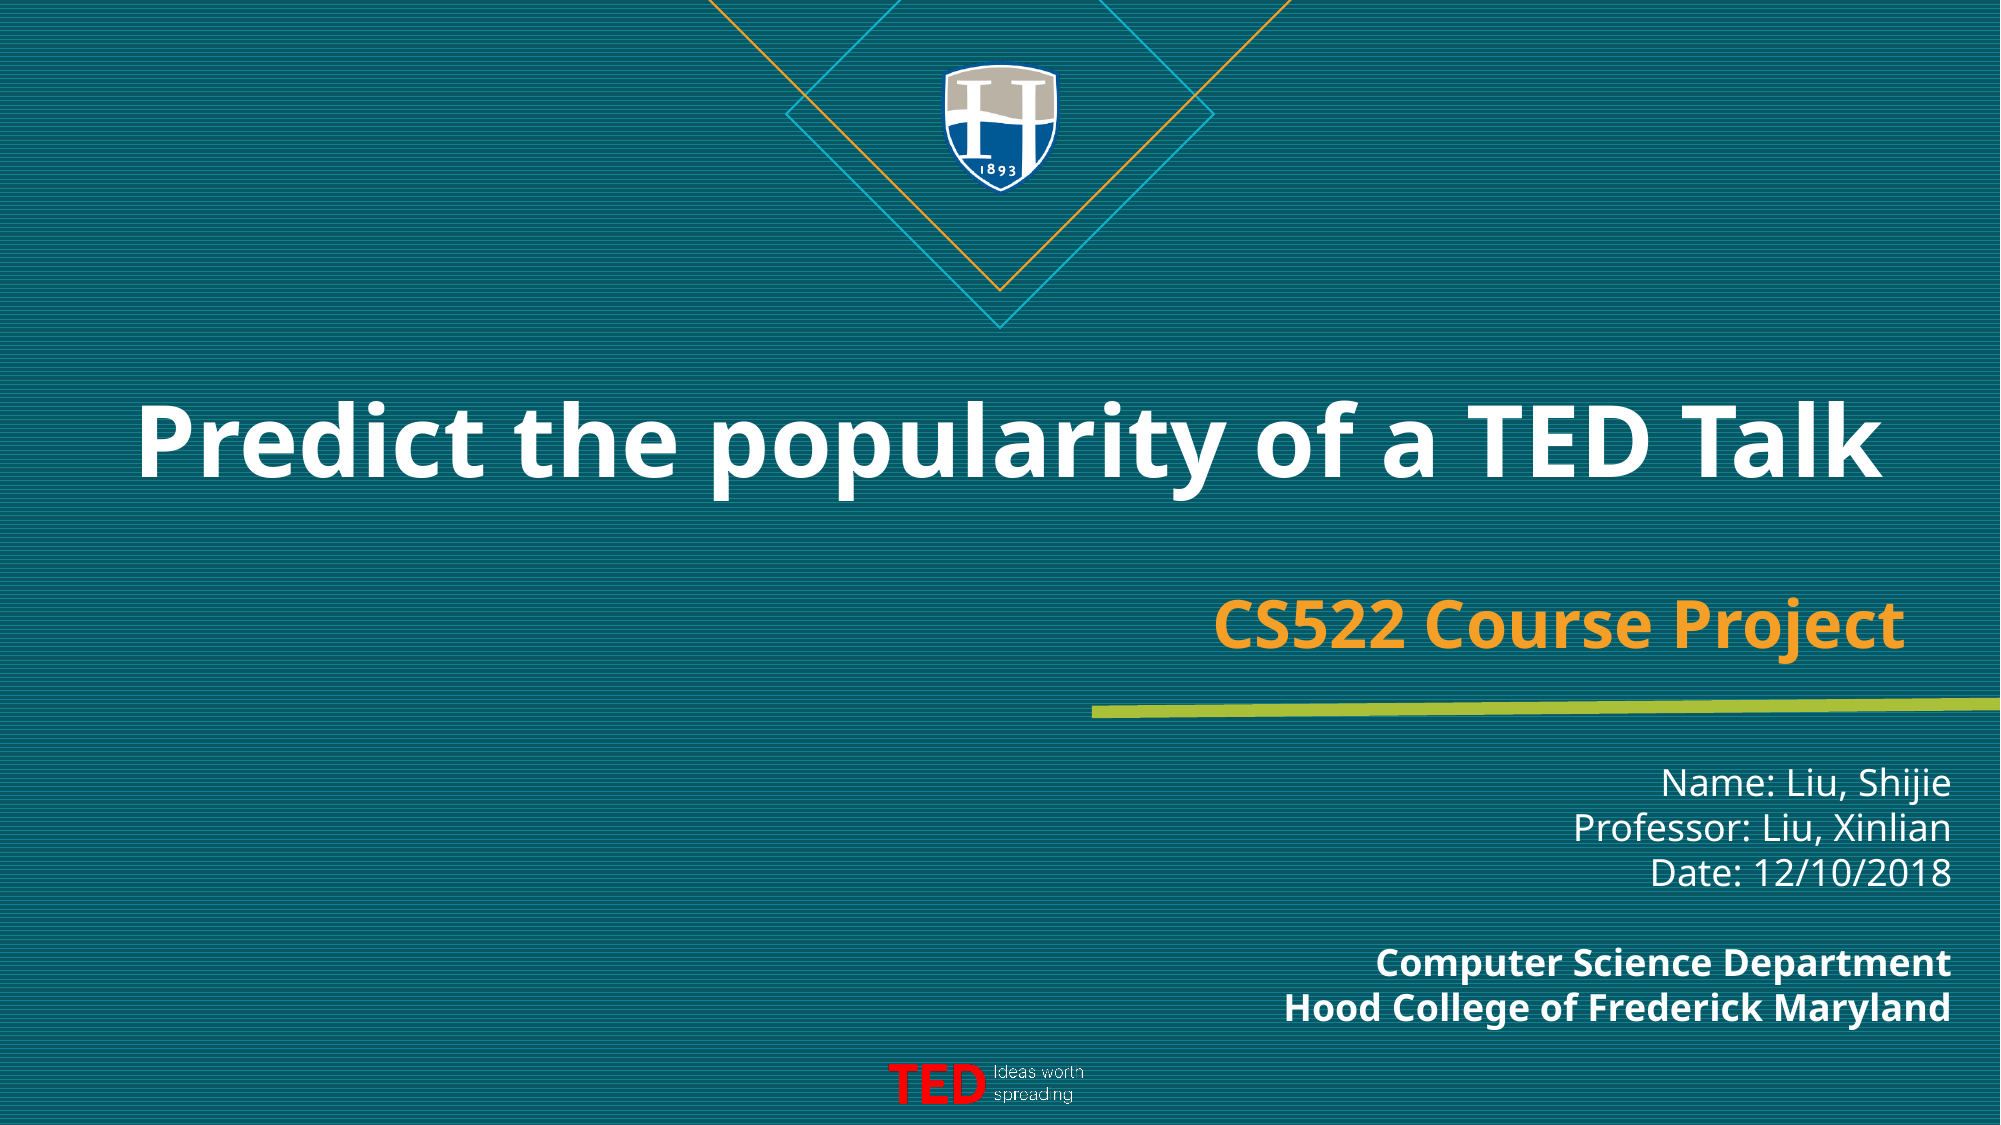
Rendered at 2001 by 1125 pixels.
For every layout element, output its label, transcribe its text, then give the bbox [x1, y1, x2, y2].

picture [941, 61, 1060, 195]
title Predict the popularity of a TED Talk [120, 391, 1899, 580]
text_box CS522 Course Project [1195, 574, 1922, 670]
picture [873, 1051, 1092, 1113]
text_box [708, 0, 1292, 292]
text_box Name: Liu, Shijie Professor: Liu, Xinlian Date: 12/10/2018 Computer Science Department Hood College of Frederick Maryland [1268, 751, 1968, 1037]
text_box [784, 95, 1216, 330]
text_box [1091, 703, 2000, 712]
